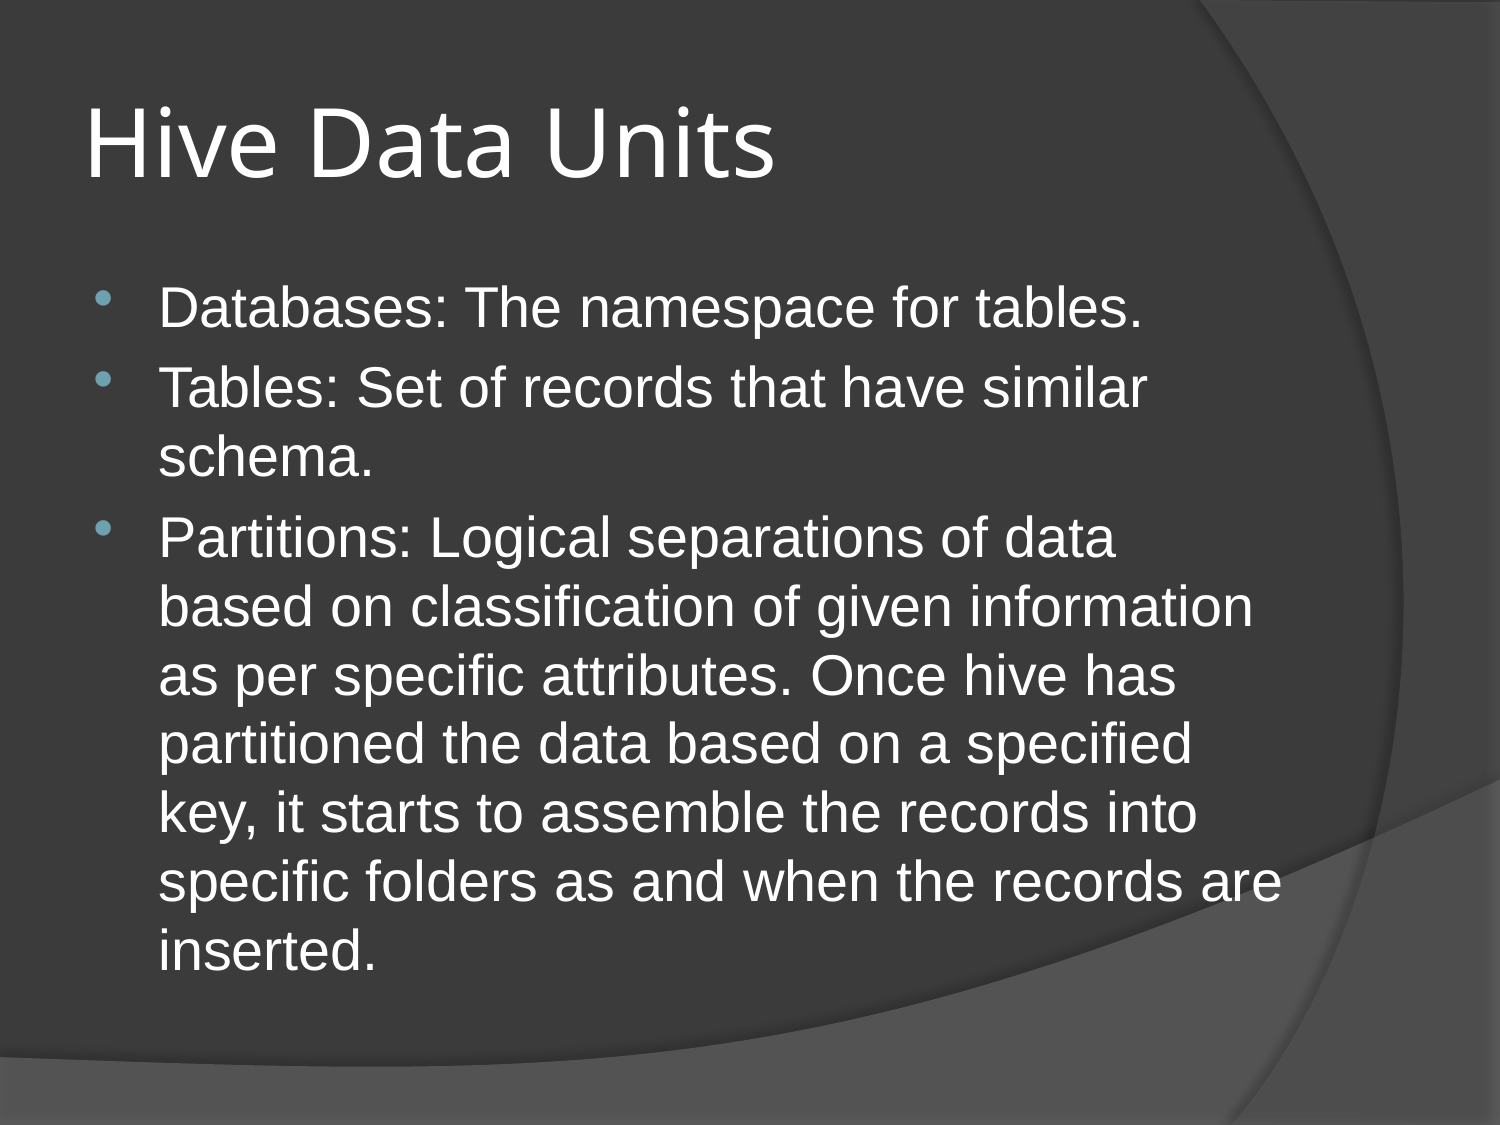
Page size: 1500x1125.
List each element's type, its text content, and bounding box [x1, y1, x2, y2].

list Databases: The namespace for tables. Tables: Set of records that have similar schema. Partitions: Logical separations of data based on classification of given information as per specific attributes. Once hive has partitioned the data based on a specified key, it starts to assemble the records into specific folders as and when the records are inserted. [75, 262, 1300, 1005]
title Hive Data Units [75, 45, 1300, 233]
